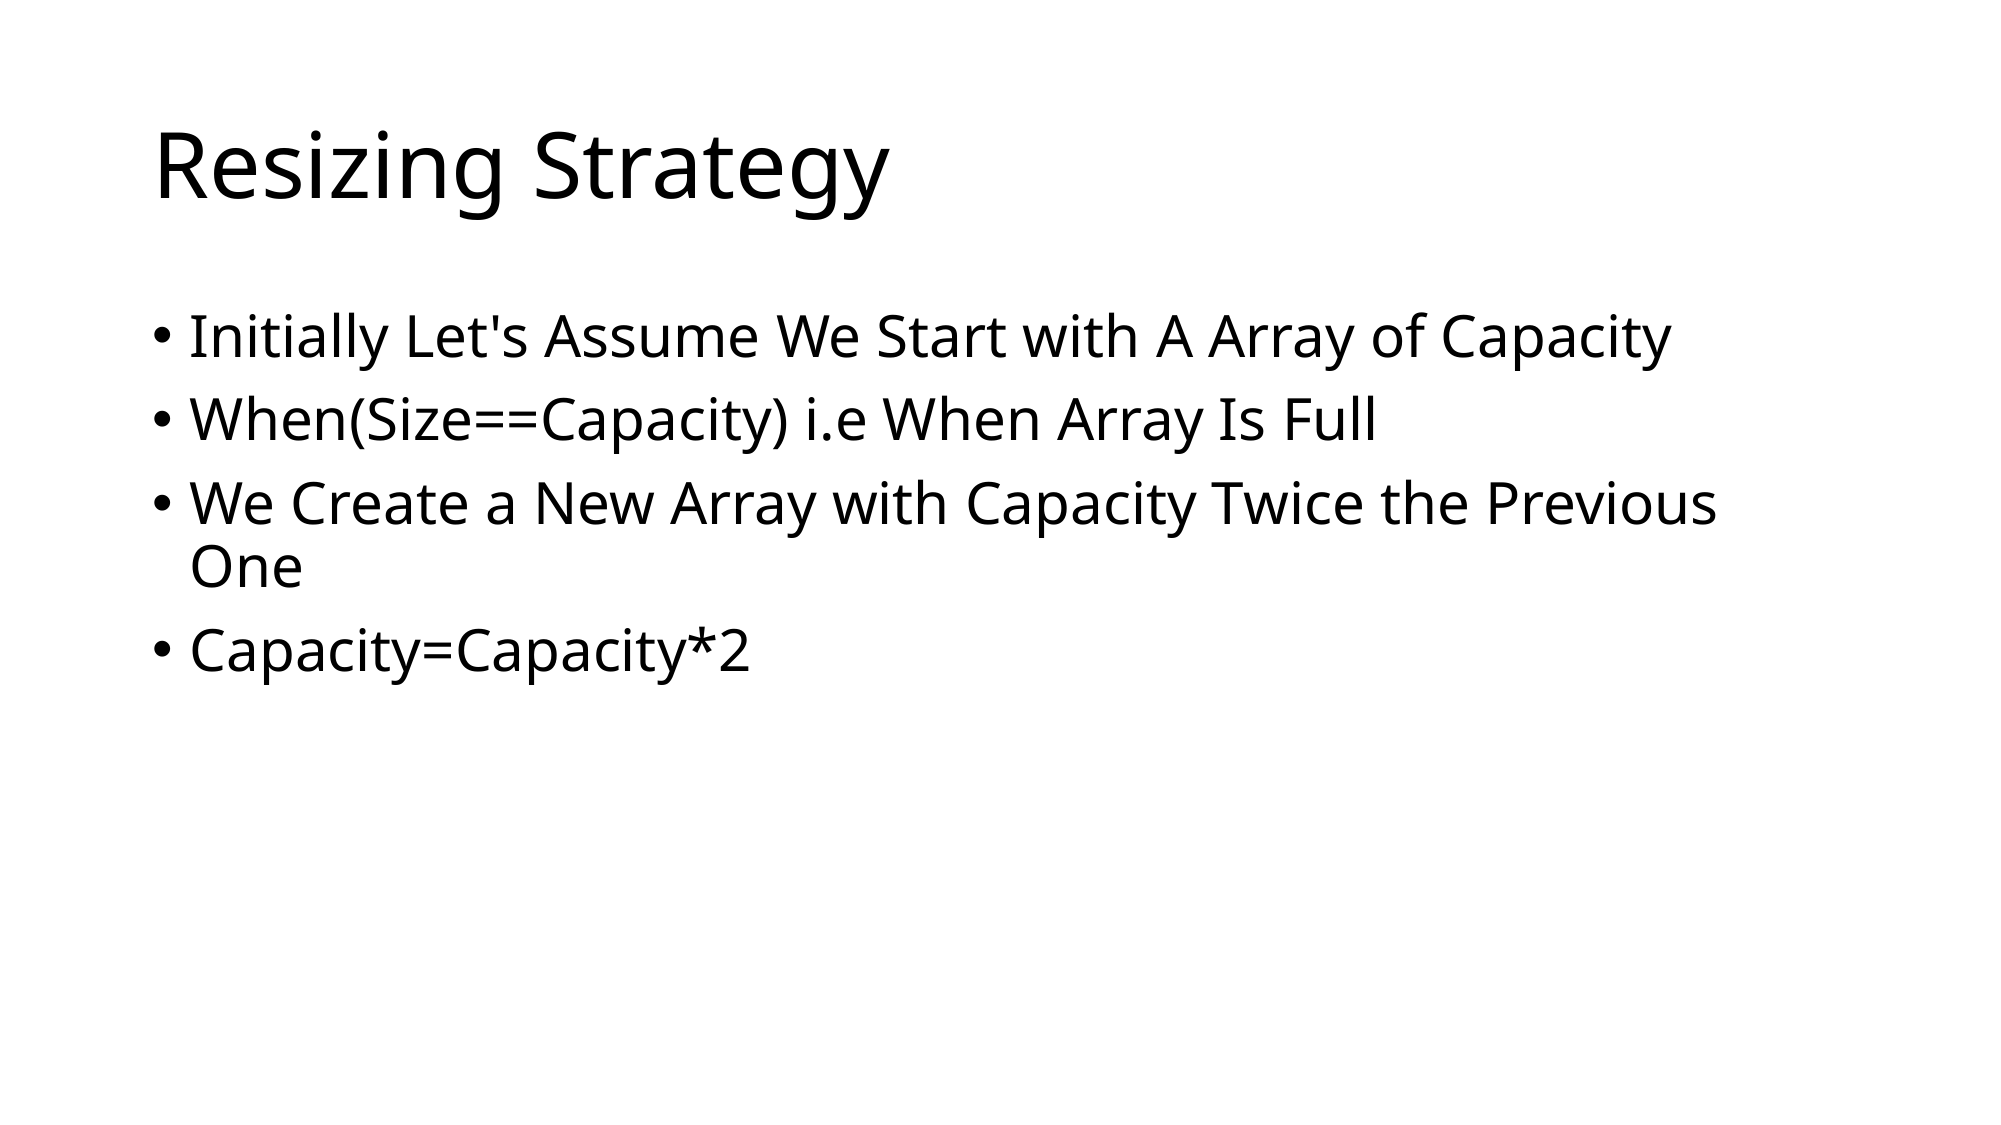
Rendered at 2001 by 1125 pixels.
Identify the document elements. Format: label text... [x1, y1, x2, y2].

list Initially Let's Assume We Start with A Array of Capacity When(Size==Capacity) i.e When Array Is Full We Create a New Array with Capacity Twice the Previous One Capacity=Capacity*2 [137, 299, 1863, 1014]
title Resizing Strategy [137, 59, 1863, 278]
